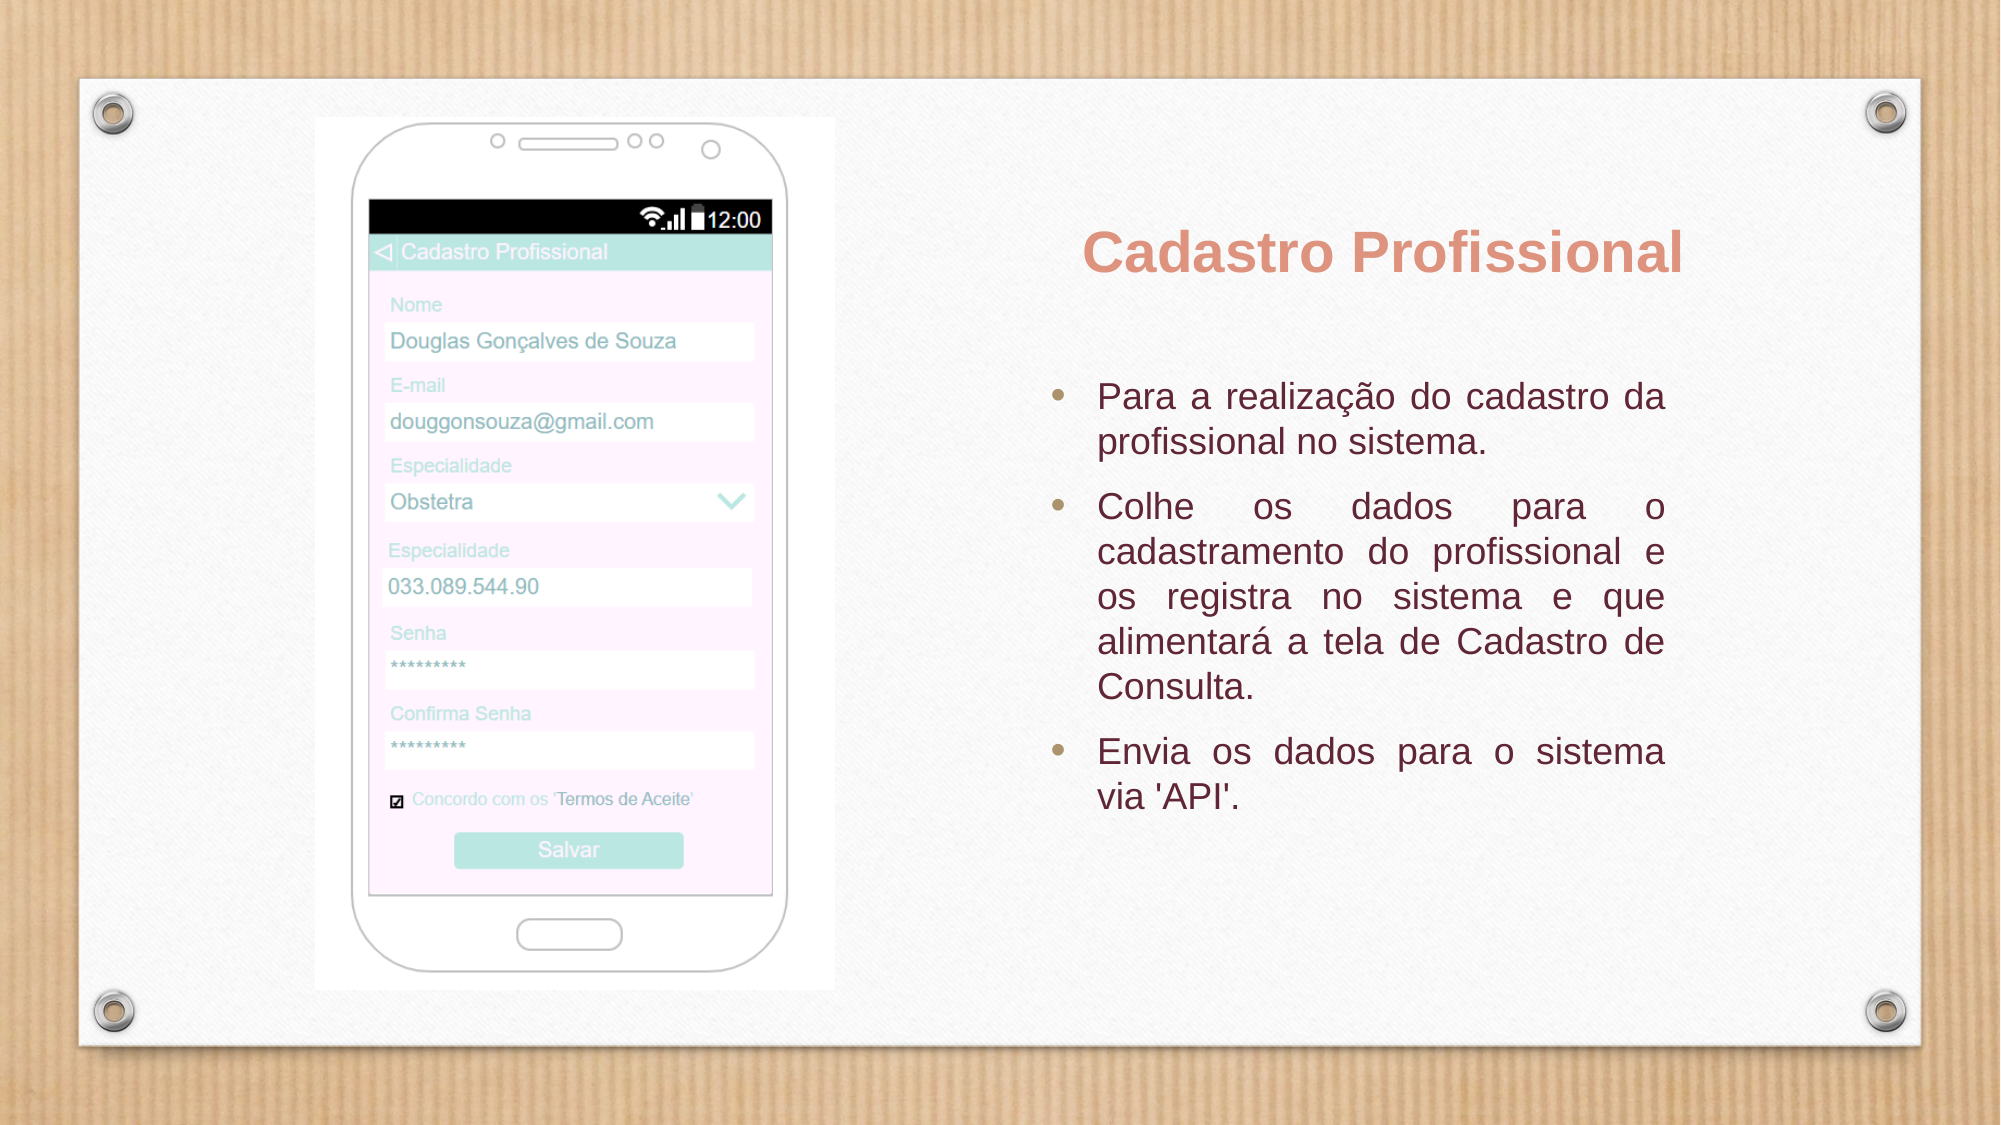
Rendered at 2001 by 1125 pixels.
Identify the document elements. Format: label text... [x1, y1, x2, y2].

text_box Para a realização do cadastro da profissional no sistema. Colhe os dados para o cadastramento do profissional e os registra no sistema e que alimentará a tela de Cadastro de Consulta. Envia os dados para o sistema via 'API'. [1035, 364, 1681, 990]
picture [0, 0, 2001, 1125]
text_box Cadastro Profissional [1061, 117, 1707, 380]
